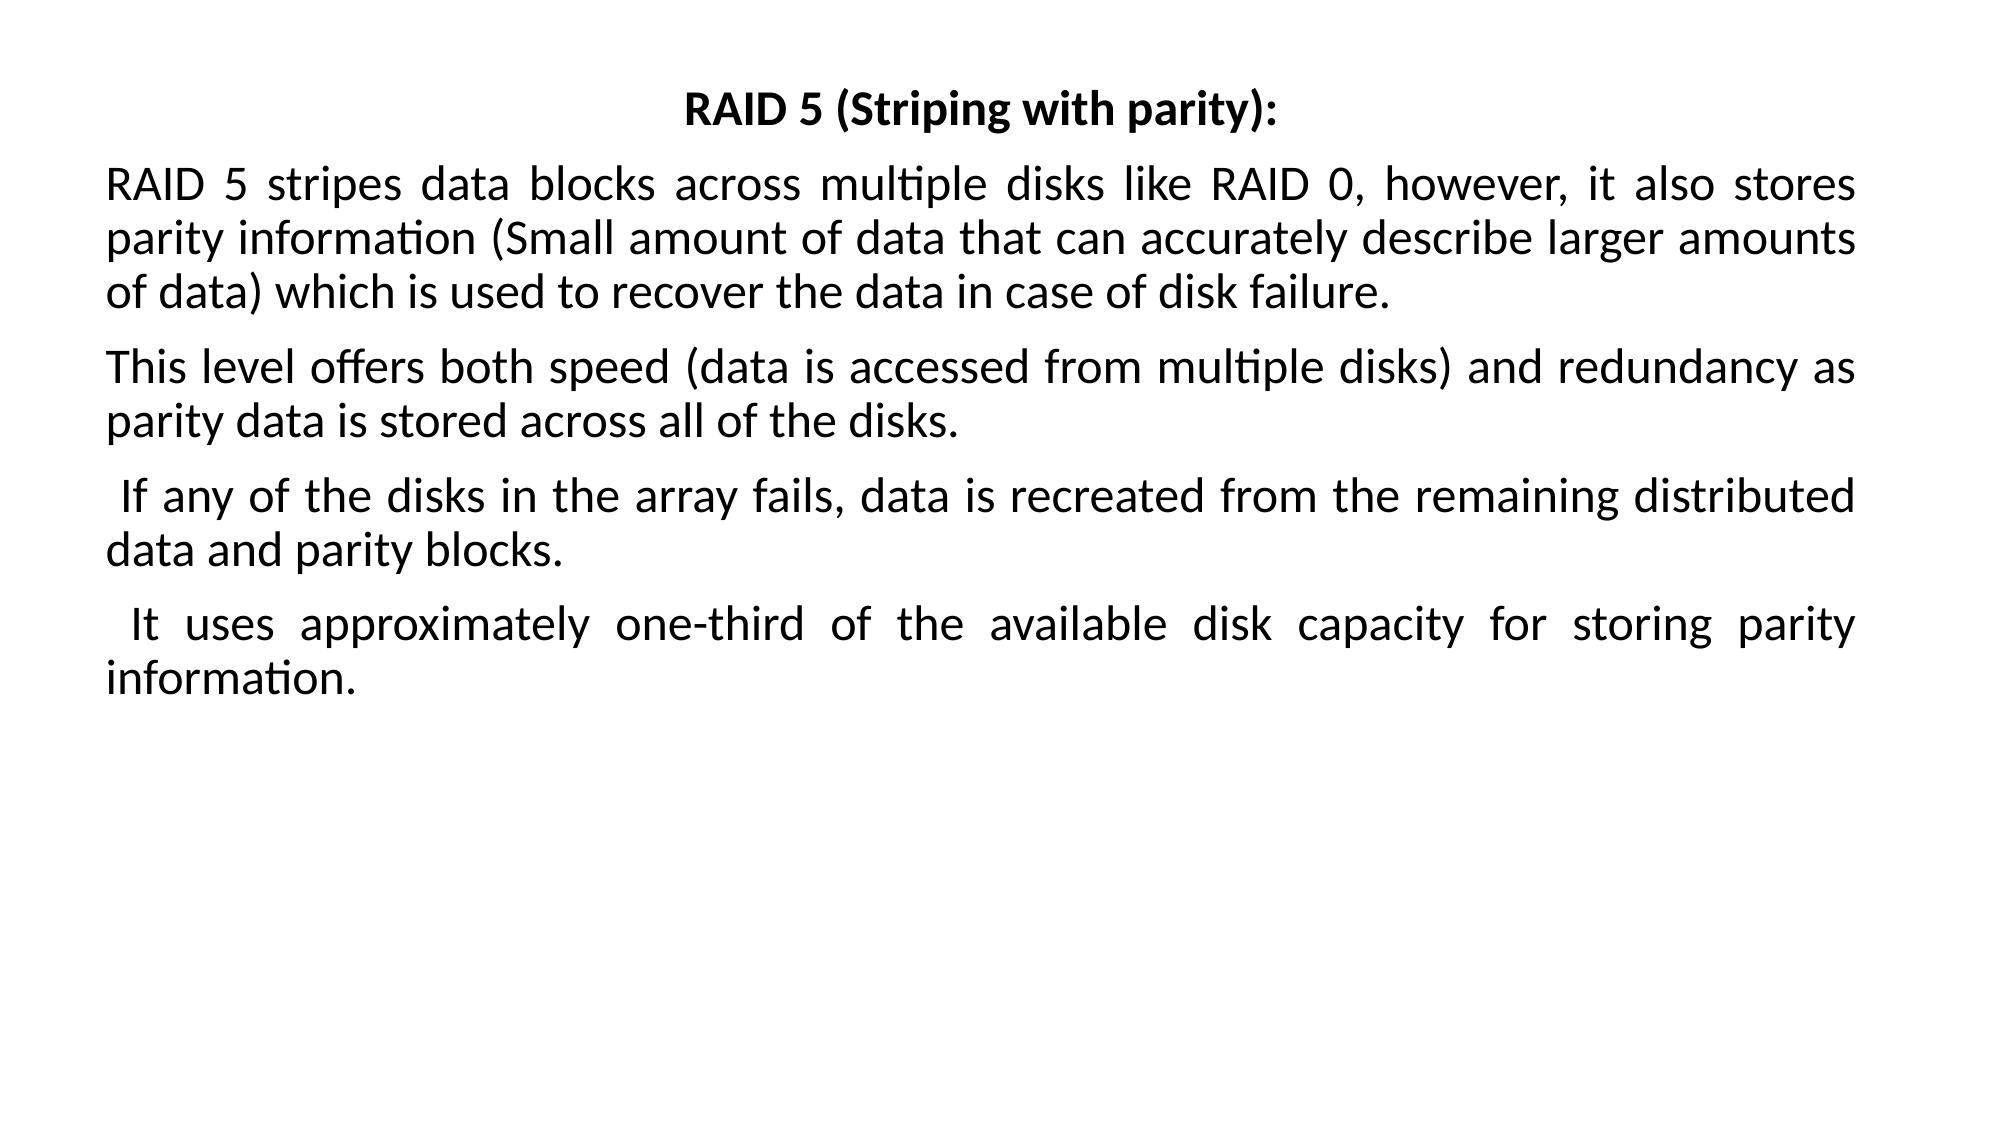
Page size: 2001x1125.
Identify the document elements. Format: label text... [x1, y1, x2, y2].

subtitle RAID 5 (Striping with parity): RAID 5 stripes data blocks across multiple disks like RAID 0, however, it also stores parity information (Small amount of data that can accurately describe larger amounts of data) which is used to recover the data in case of disk failure. This level offers both speed (data is accessed from multiple disks) and redundancy as parity data is stored across all of the disks. If any of the disks in the array fails, data is recreated from the remaining distributed data and parity blocks. It uses approximately one-third of the available disk capacity for storing parity information. [90, 75, 1873, 1094]
